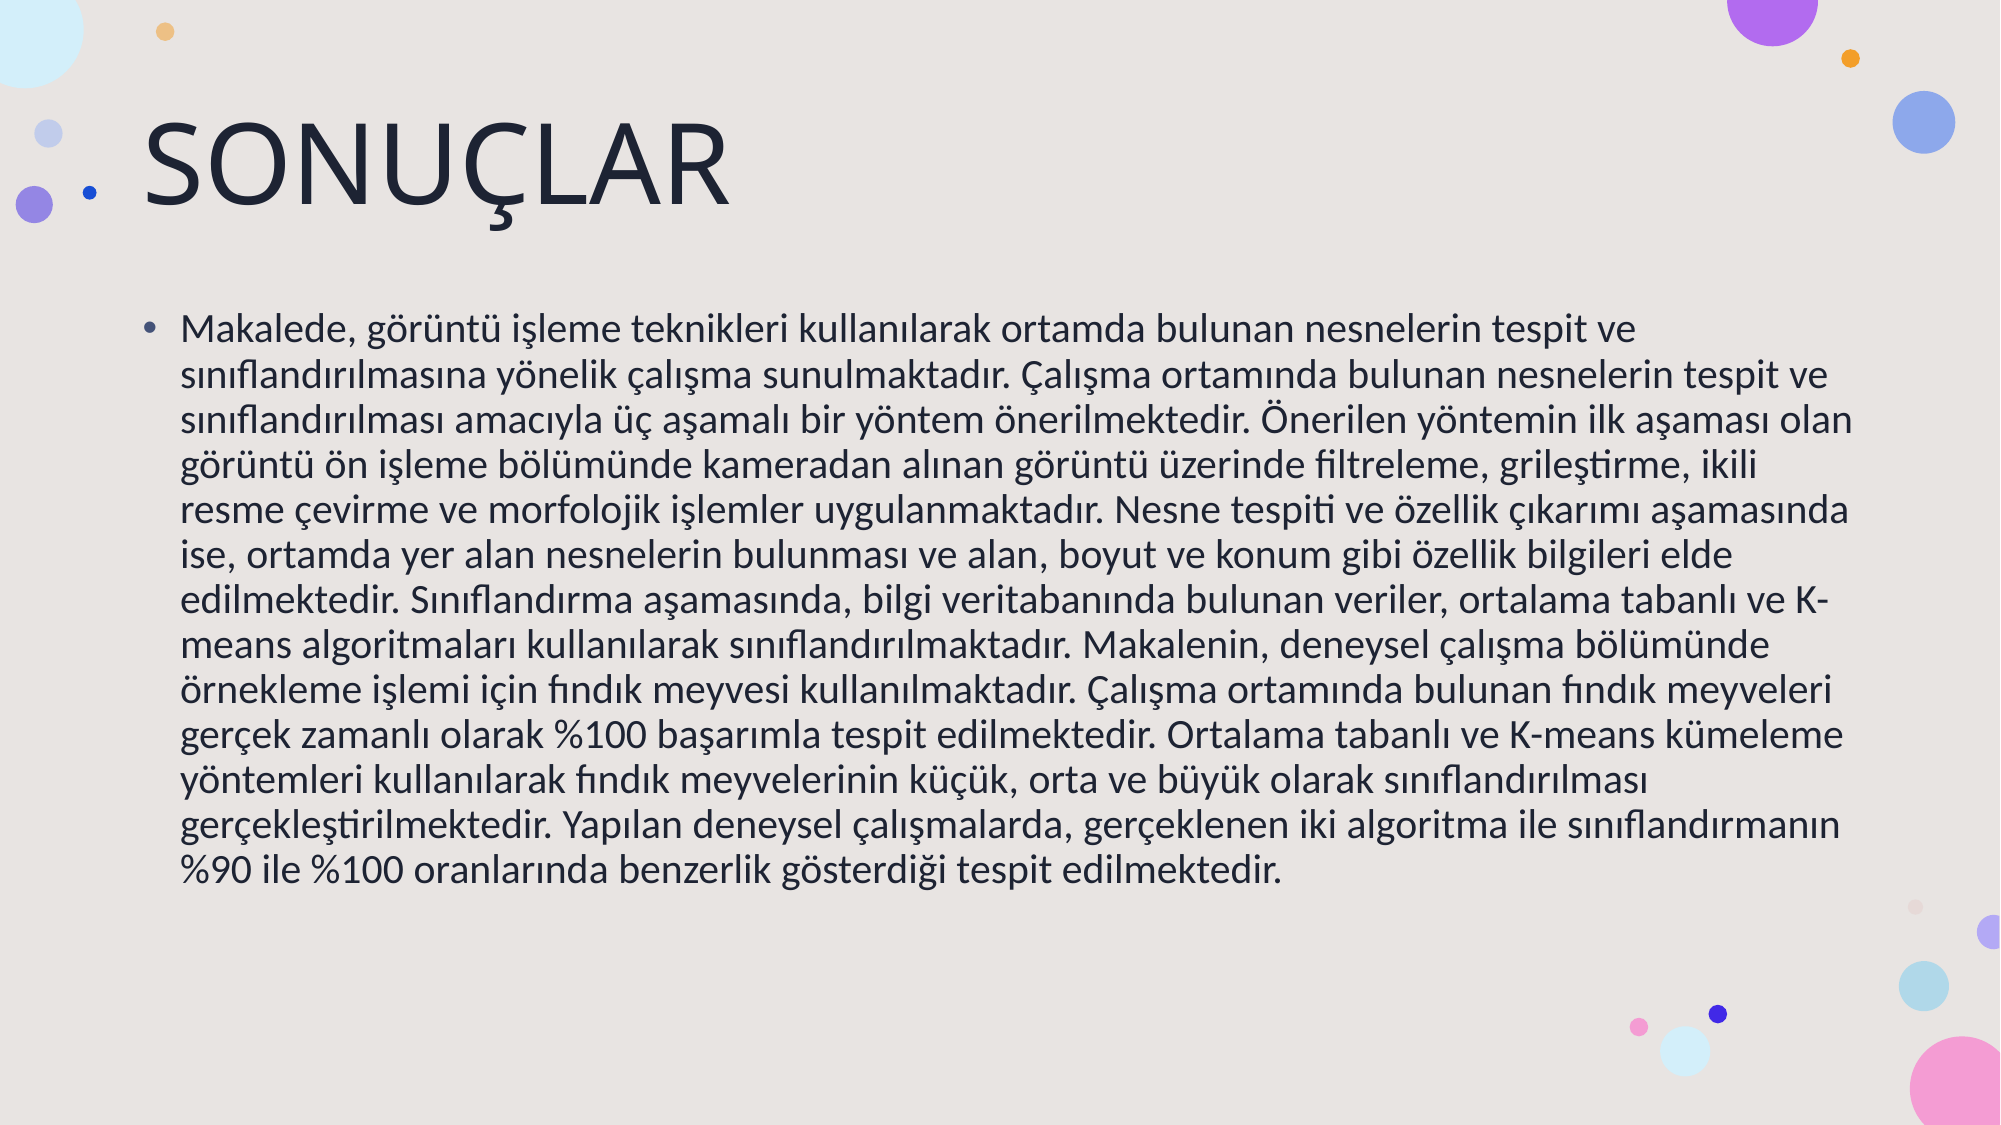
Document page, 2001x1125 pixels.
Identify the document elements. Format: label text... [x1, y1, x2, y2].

list Makalede, görüntü işleme teknikleri kullanılarak ortamda bulunan nesnelerin tespit ve sınıflandırılmasına yönelik çalışma sunulmaktadır. Çalışma ortamında bulunan nesnelerin tespit ve sınıflandırılması amacıyla üç aşamalı bir yöntem önerilmektedir. Önerilen yöntemin ilk aşaması olan görüntü ön işleme bölümünde kameradan alınan görüntü üzerinde filtreleme, grileştirme, ikili resme çevirme ve morfolojik işlemler uygulanmaktadır. Nesne tespiti ve özellik çıkarımı aşamasında ise, ortamda yer alan nesnelerin bulunması ve alan, boyut ve konum gibi özellik bilgileri elde edilmektedir. Sınıflandırma aşamasında, bilgi veritabanında bulunan veriler, ortalama tabanlı ve K-means algoritmaları kullanılarak sınıflandırılmaktadır. Makalenin, deneysel çalışma bölümünde örnekleme işlemi için fındık meyvesi kullanılmaktadır. Çalışma ortamında bulunan fındık meyveleri gerçek zamanlı olarak %100 başarımla tespit edilmektedir. Ortalama tabanlı ve K-means kümeleme yöntemleri kullanılarak fındık meyvelerinin küçük, orta ve büyük olarak sınıflandırılması gerçekleştirilmektedir. Yapılan deneysel çalışmalarda, gerçeklenen iki algoritma ile sınıflandırmanın %90 ile %100 oranlarında benzerlik gösterdiği tespit edilmektedir. [127, 299, 1877, 1014]
title SONUÇLAR [127, 59, 1877, 278]
